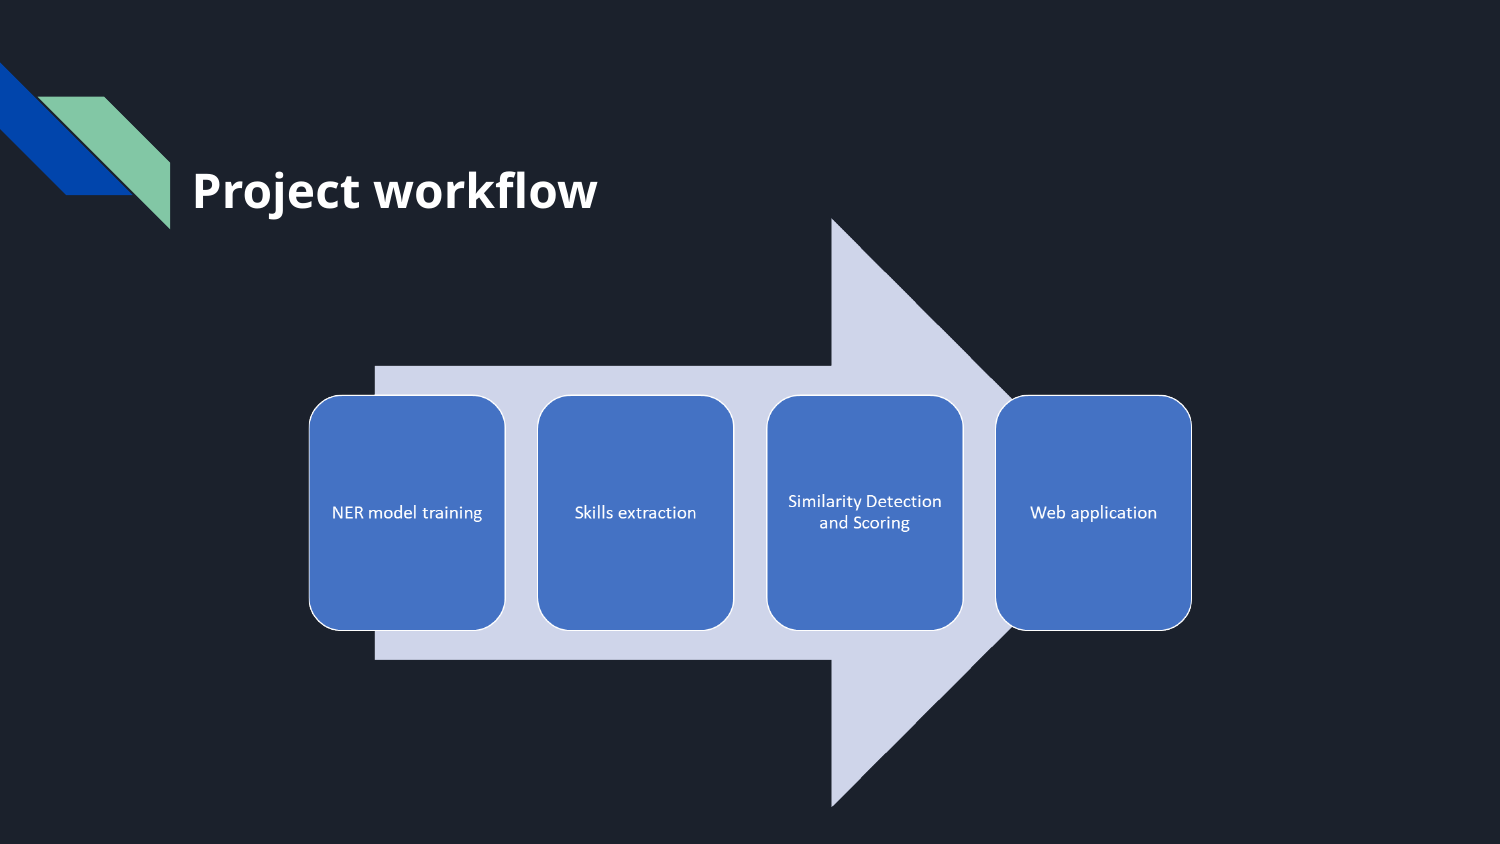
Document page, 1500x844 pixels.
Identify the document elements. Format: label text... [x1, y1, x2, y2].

picture [253, 218, 1247, 807]
title Project workflow [176, 145, 1438, 233]
